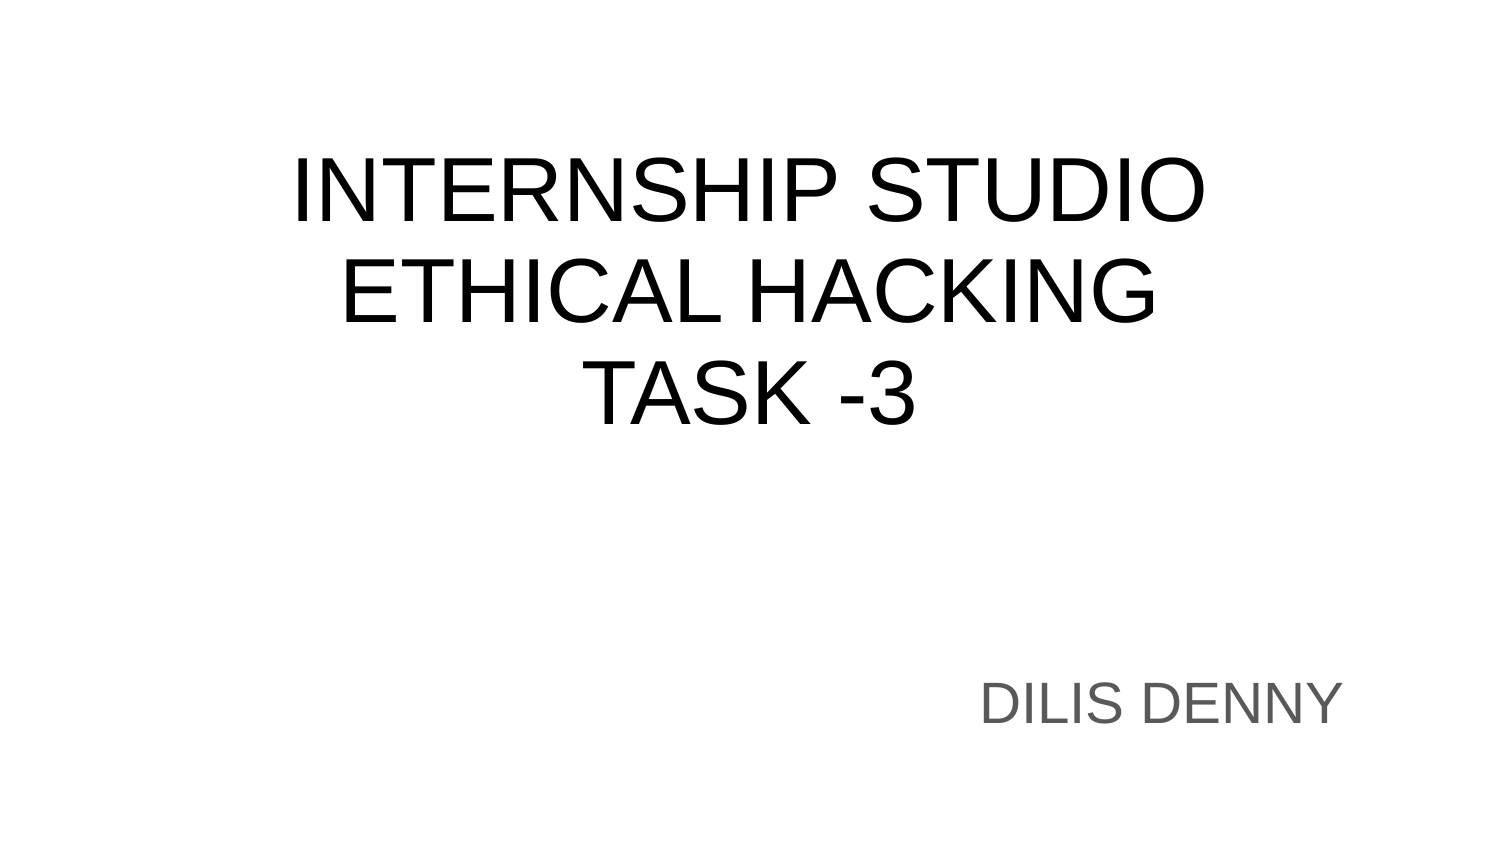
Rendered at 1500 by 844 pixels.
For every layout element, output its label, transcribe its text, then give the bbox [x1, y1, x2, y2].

subtitle DILIS DENNY [964, 656, 1458, 787]
title INTERNSHIP STUDIO ETHICAL HACKING TASK -3 [51, 122, 1449, 459]
